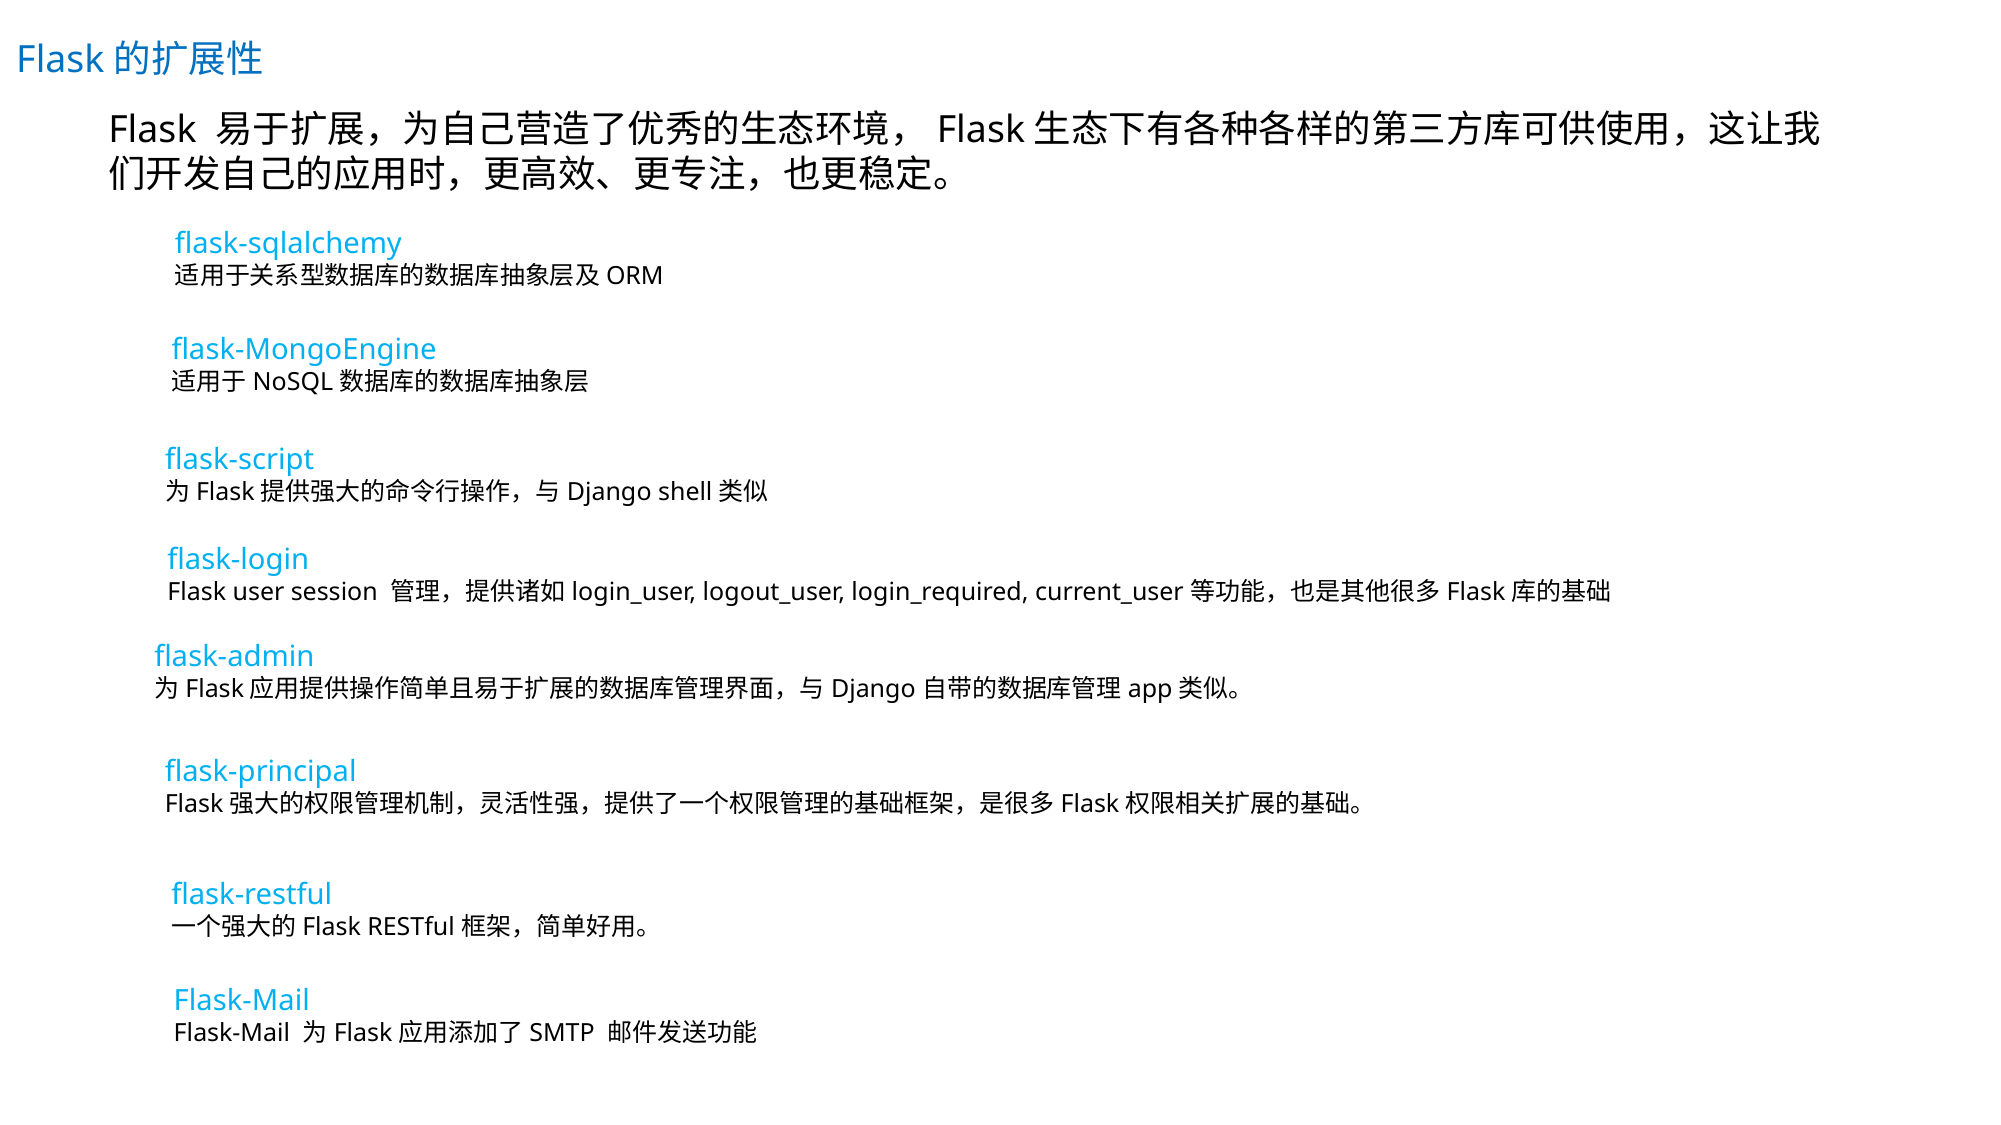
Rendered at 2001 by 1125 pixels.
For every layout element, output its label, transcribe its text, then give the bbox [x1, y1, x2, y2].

text_box Flask 易于扩展，为自己营造了优秀的生态环境，Flask生态下有各种各样的第三方库可供使用，这让我们开发自己的应用时，更高效、更专注，也更稳定。 [93, 97, 1866, 203]
text_box Flask-Mail Flask-Mail 为Flask应用添加了SMTP 邮件发送功能 [159, 974, 1159, 1054]
text_box flask-MongoEngine 适用于NoSQL数据库的数据库抽象层 [156, 322, 604, 403]
text_box flask-sqlalchemy 适用于关系型数据库的数据库抽象层及ORM [160, 216, 679, 297]
text_box flask-restful 一个强大的Flask RESTful框架，简单好用。 [156, 867, 676, 948]
text_box flask-principal Flask强大的权限管理机制，灵活性强，提供了一个权限管理的基础框架，是很多Flask权限相关扩展的基础。 [150, 745, 1390, 825]
text_box flask-script 为Flask提供强大的命令行操作，与Django shell类似 [150, 433, 784, 513]
text_box flask-admin 为Flask应用提供操作简单且易于扩展的数据库管理界面，与Django自带的数据库管理app类似。 [139, 630, 1269, 711]
text_box Flask的扩展性 [1, 5, 279, 88]
text_box flask-login Flask user session 管理，提供诸如login_user, logout_user, login_required, current_user等功能，也是其他很多Flask库的基础 [152, 532, 2000, 613]
